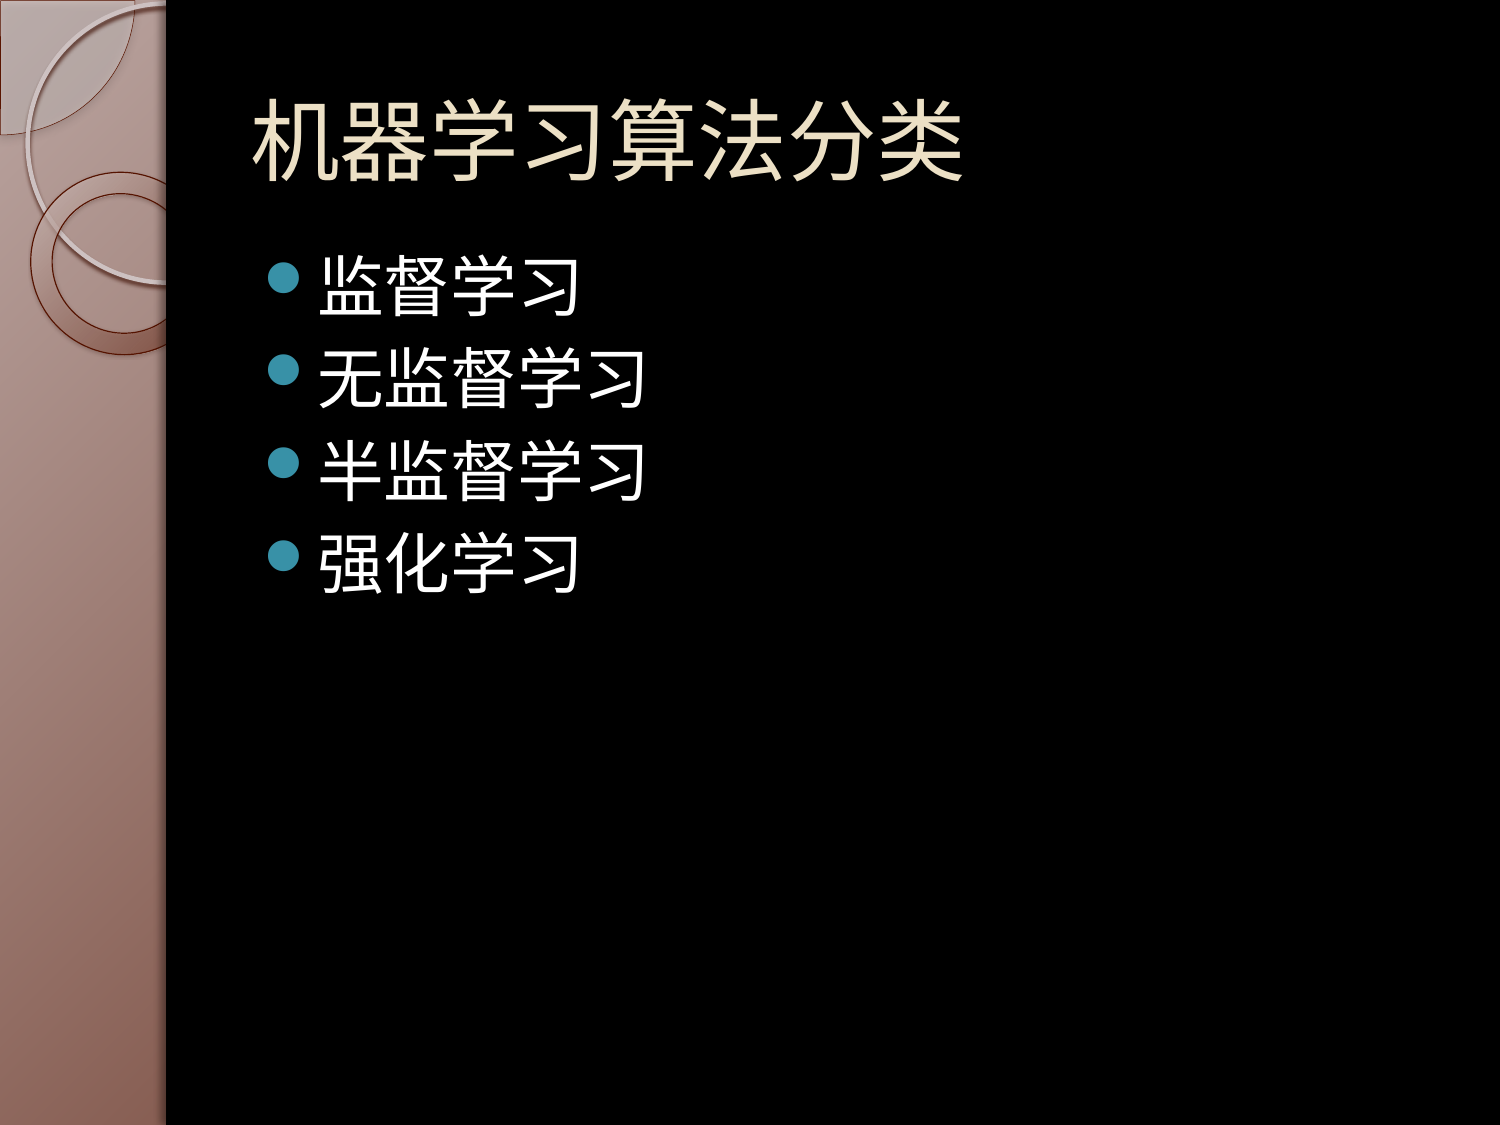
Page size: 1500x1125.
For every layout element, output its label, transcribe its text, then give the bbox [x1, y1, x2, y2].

title 机器学习算法分类 [235, 45, 1466, 233]
list 监督学习 无监督学习 半监督学习 强化学习 [235, 237, 1466, 1025]
